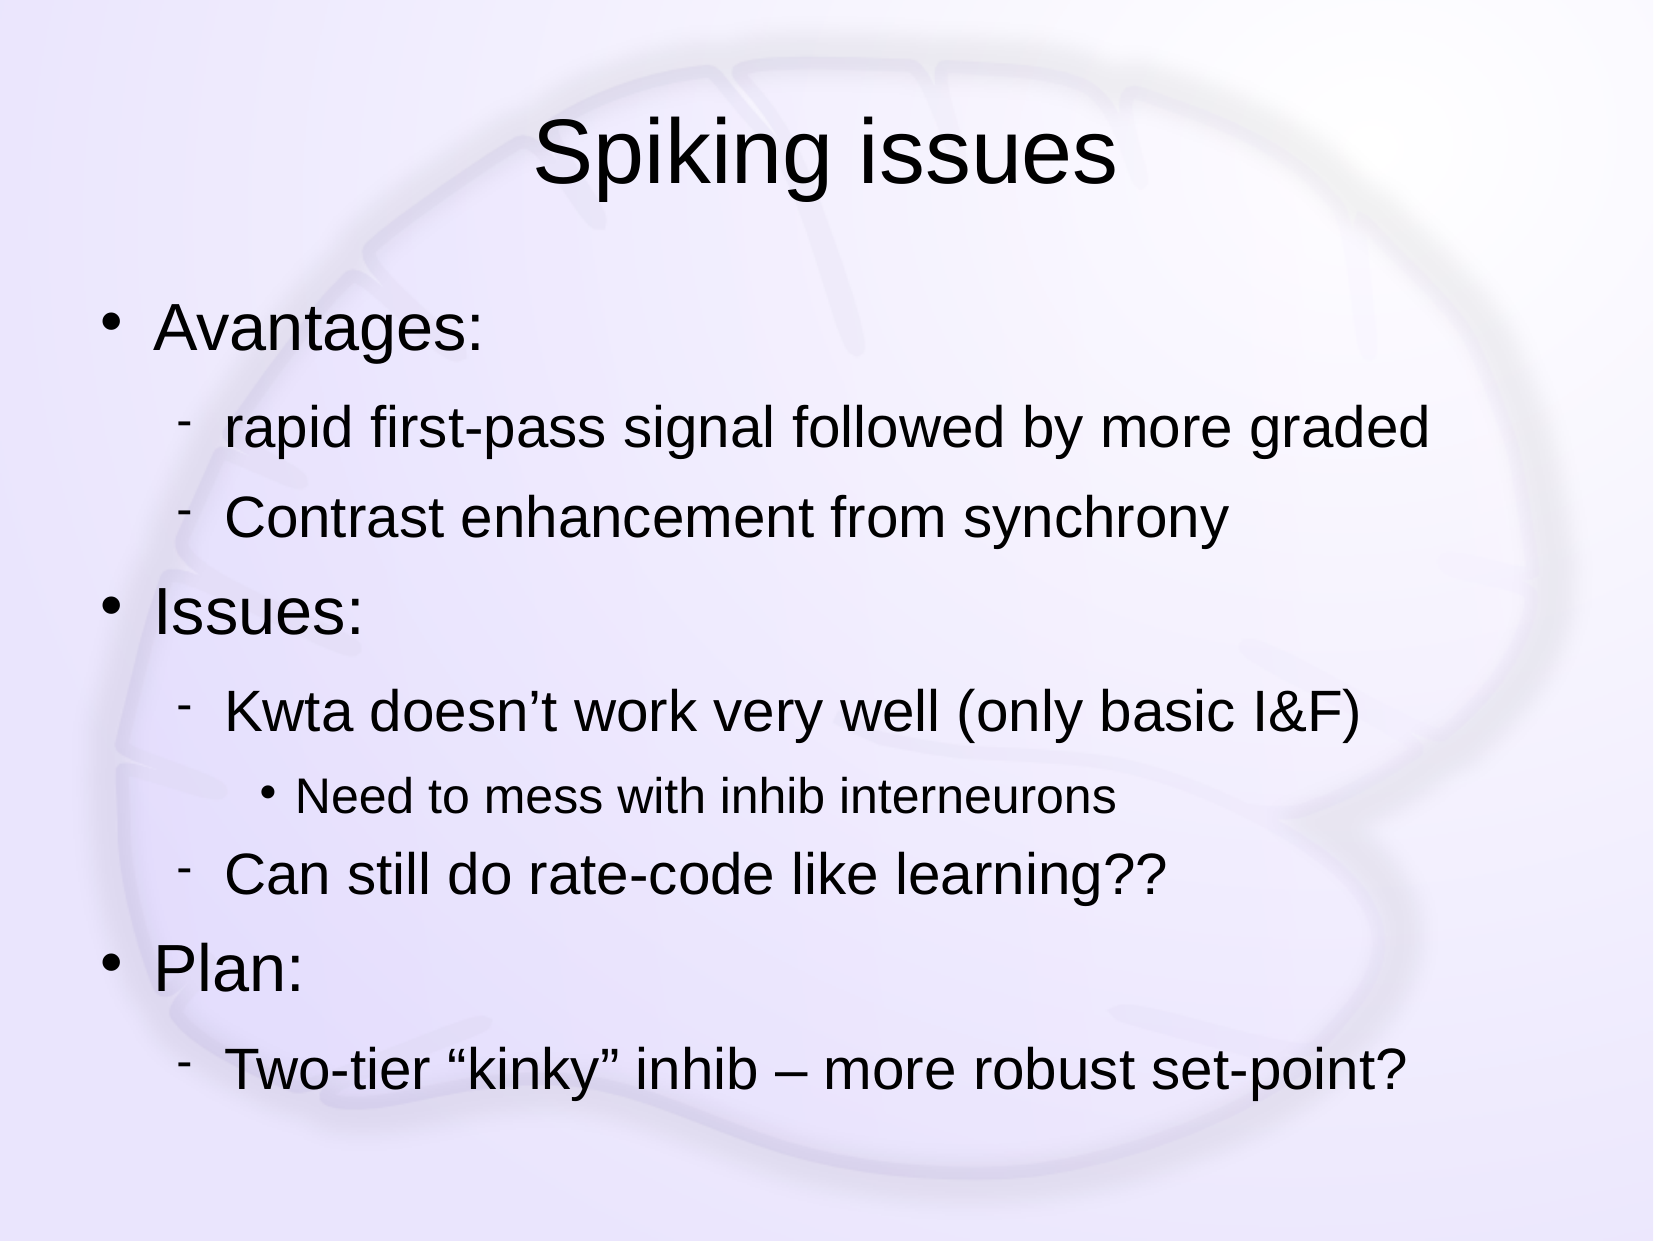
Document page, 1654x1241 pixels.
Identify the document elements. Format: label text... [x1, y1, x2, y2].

picture [0, 0, 1654, 1241]
title Spiking issues [82, 49, 1571, 257]
list Avantages: rapid first-pass signal followed by more graded Contrast enhancement from synchrony Issues: Kwta doesn’t work very well (only basic I&F) Need to mess with inhib interneurons Can still do rate-code like learning?? Plan: Two-tier “kinky” inhib – more robust set-point? [82, 290, 1571, 1110]
